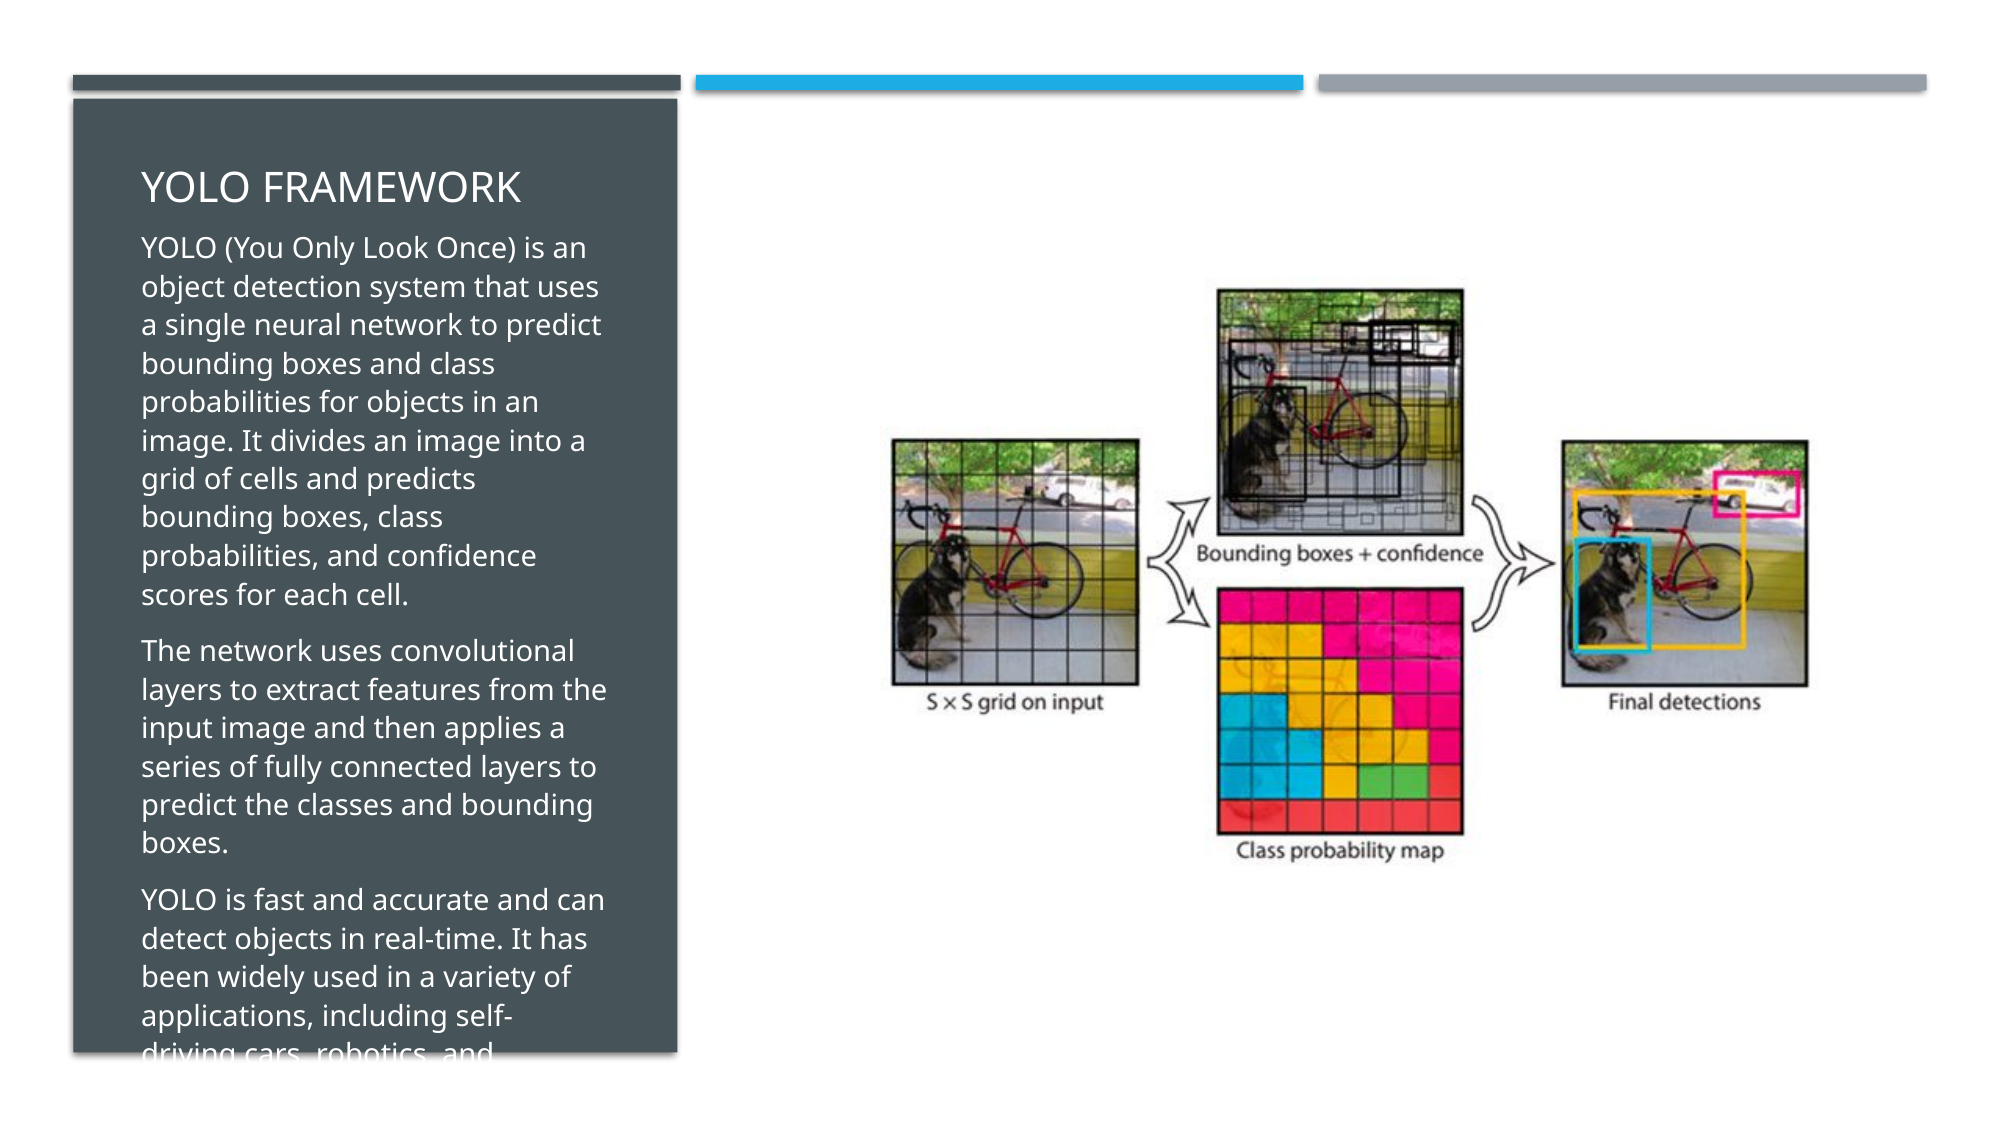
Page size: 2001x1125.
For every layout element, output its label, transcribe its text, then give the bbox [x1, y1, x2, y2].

title Yolo framework [125, 153, 624, 218]
list YOLO (You Only Look Once) is an object detection system that uses a single neural network to predict bounding boxes and class probabilities for objects in an image. It divides an image into a grid of cells and predicts bounding boxes, class probabilities, and confidence scores for each cell. The network uses convolutional layers to extract features from the input image and then applies a series of fully connected layers to predict the classes and bounding boxes. YOLO is fast and accurate and can detect objects in real-time. It has been widely used in a variety of applications, including self-driving cars, robotics, and surveillance systems. [125, 218, 624, 712]
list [880, 277, 1819, 874]
